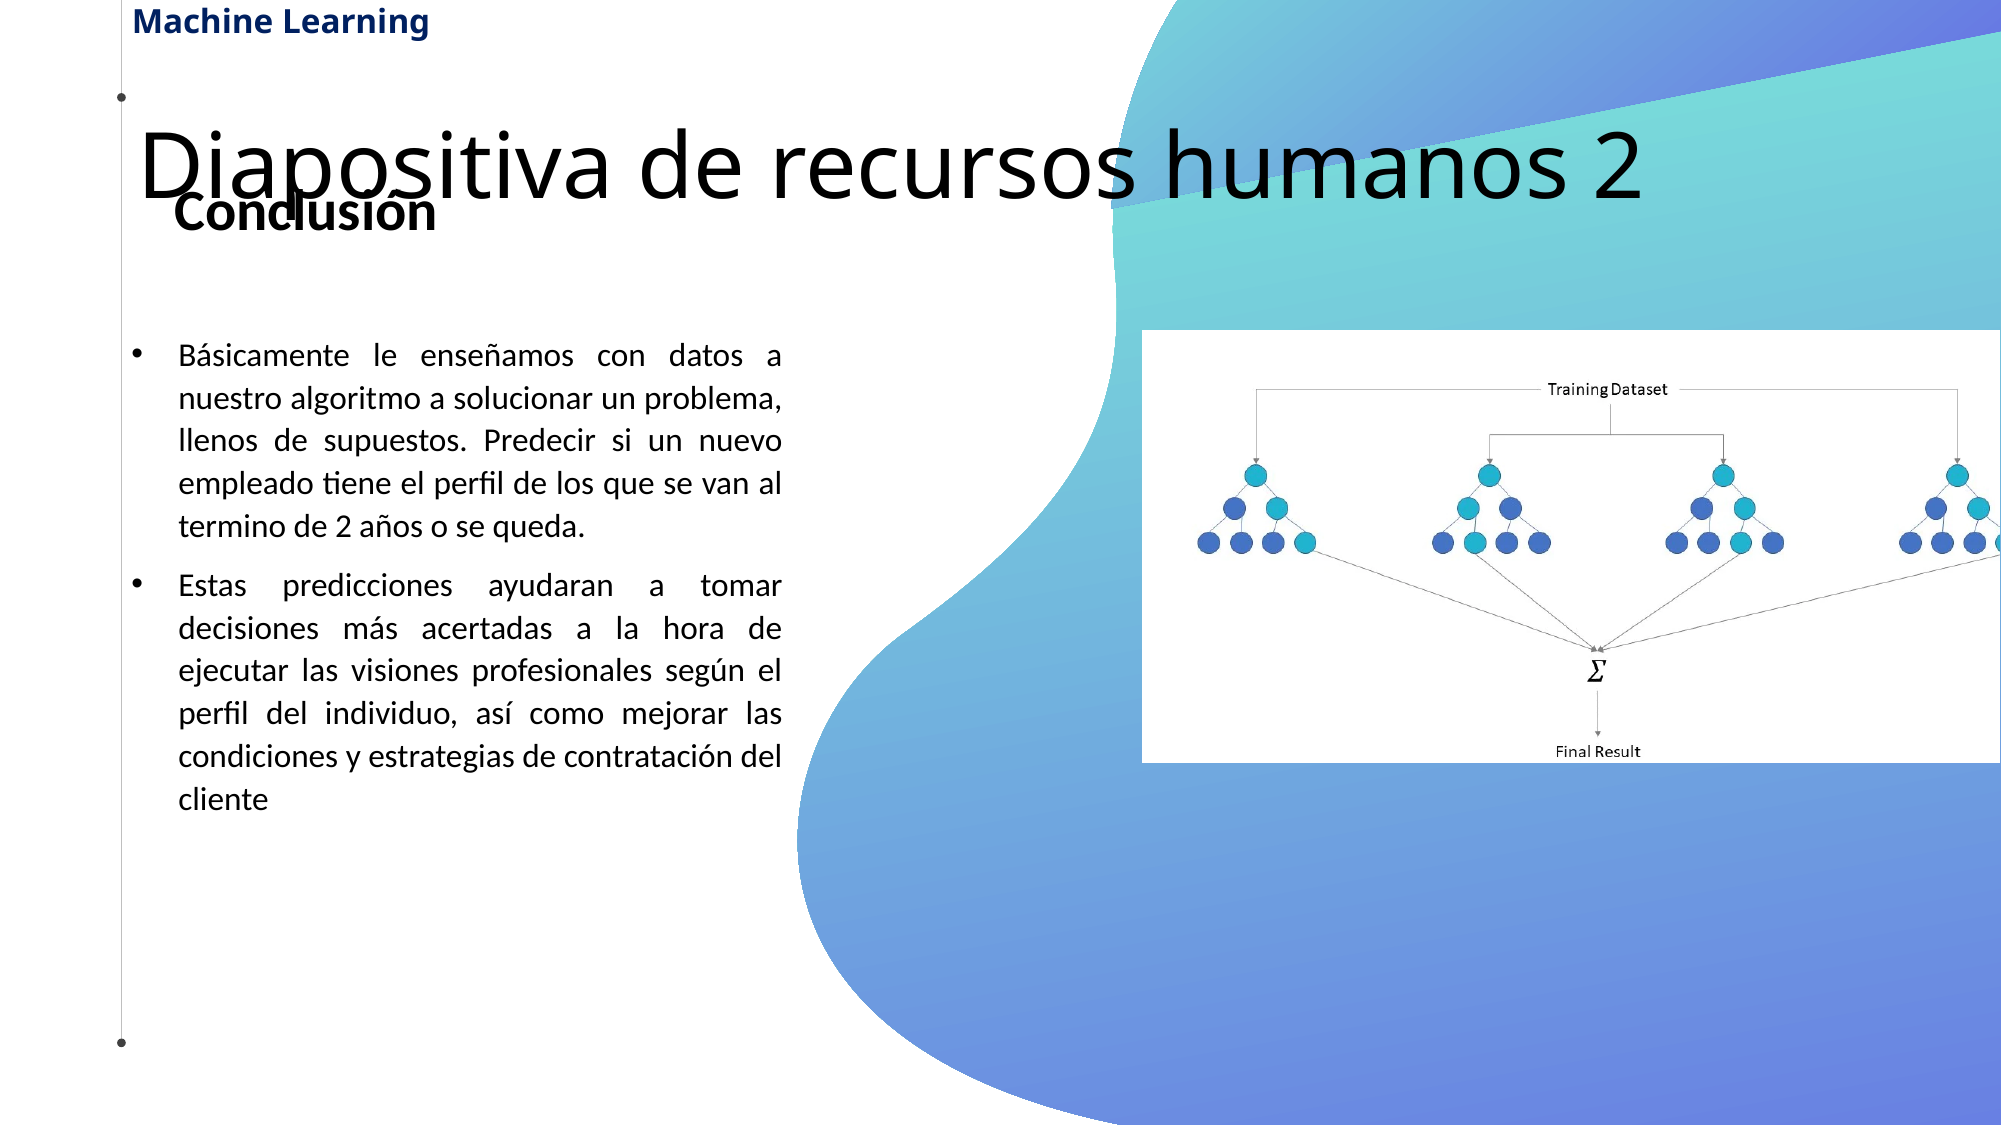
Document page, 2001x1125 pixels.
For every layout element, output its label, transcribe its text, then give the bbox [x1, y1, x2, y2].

picture [1142, 330, 2000, 763]
text_box [122, 92, 127, 103]
text_box [116, 92, 121, 103]
text_box [116, 1037, 127, 1049]
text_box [112, 167, 827, 518]
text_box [693, 0, 2000, 1125]
text_box Machine Learning [131, 0, 693, 40]
title Diapositiva de recursos humanos 2 [137, 59, 693, 167]
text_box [94, 330, 784, 949]
